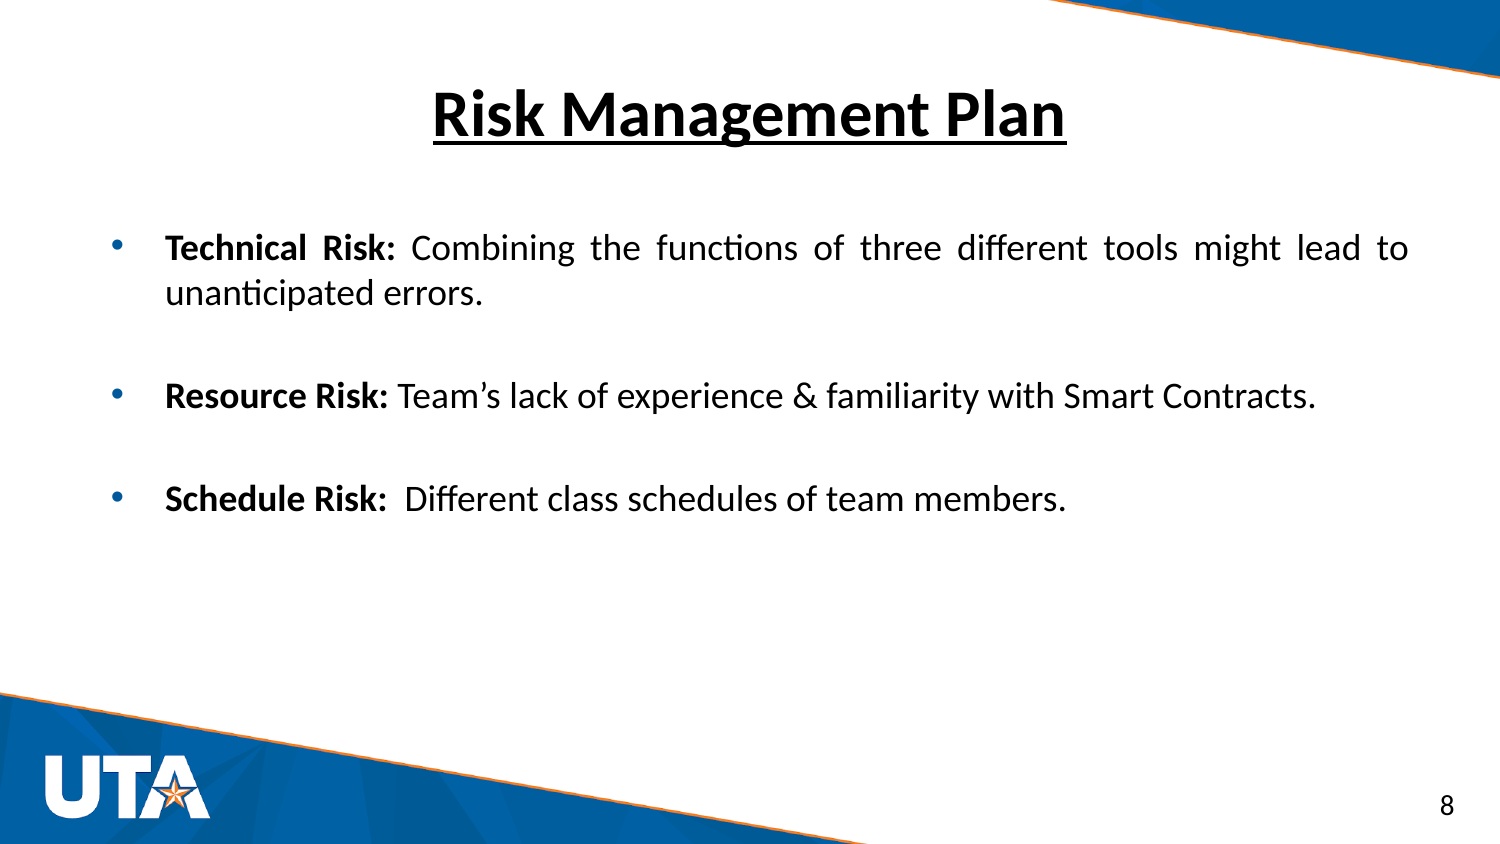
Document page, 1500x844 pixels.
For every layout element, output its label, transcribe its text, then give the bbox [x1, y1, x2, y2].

list Technical Risk: Combining the functions of three different tools might lead to unanticipated errors. Resource Risk: Team’s lack of experience & familiarity with Smart Contracts. Schedule Risk: Different class schedules of team members. [75, 215, 1425, 724]
text_box 8 [1424, 779, 1500, 829]
picture [0, 0, 1500, 844]
title Risk Management Plan [75, 39, 1425, 180]
